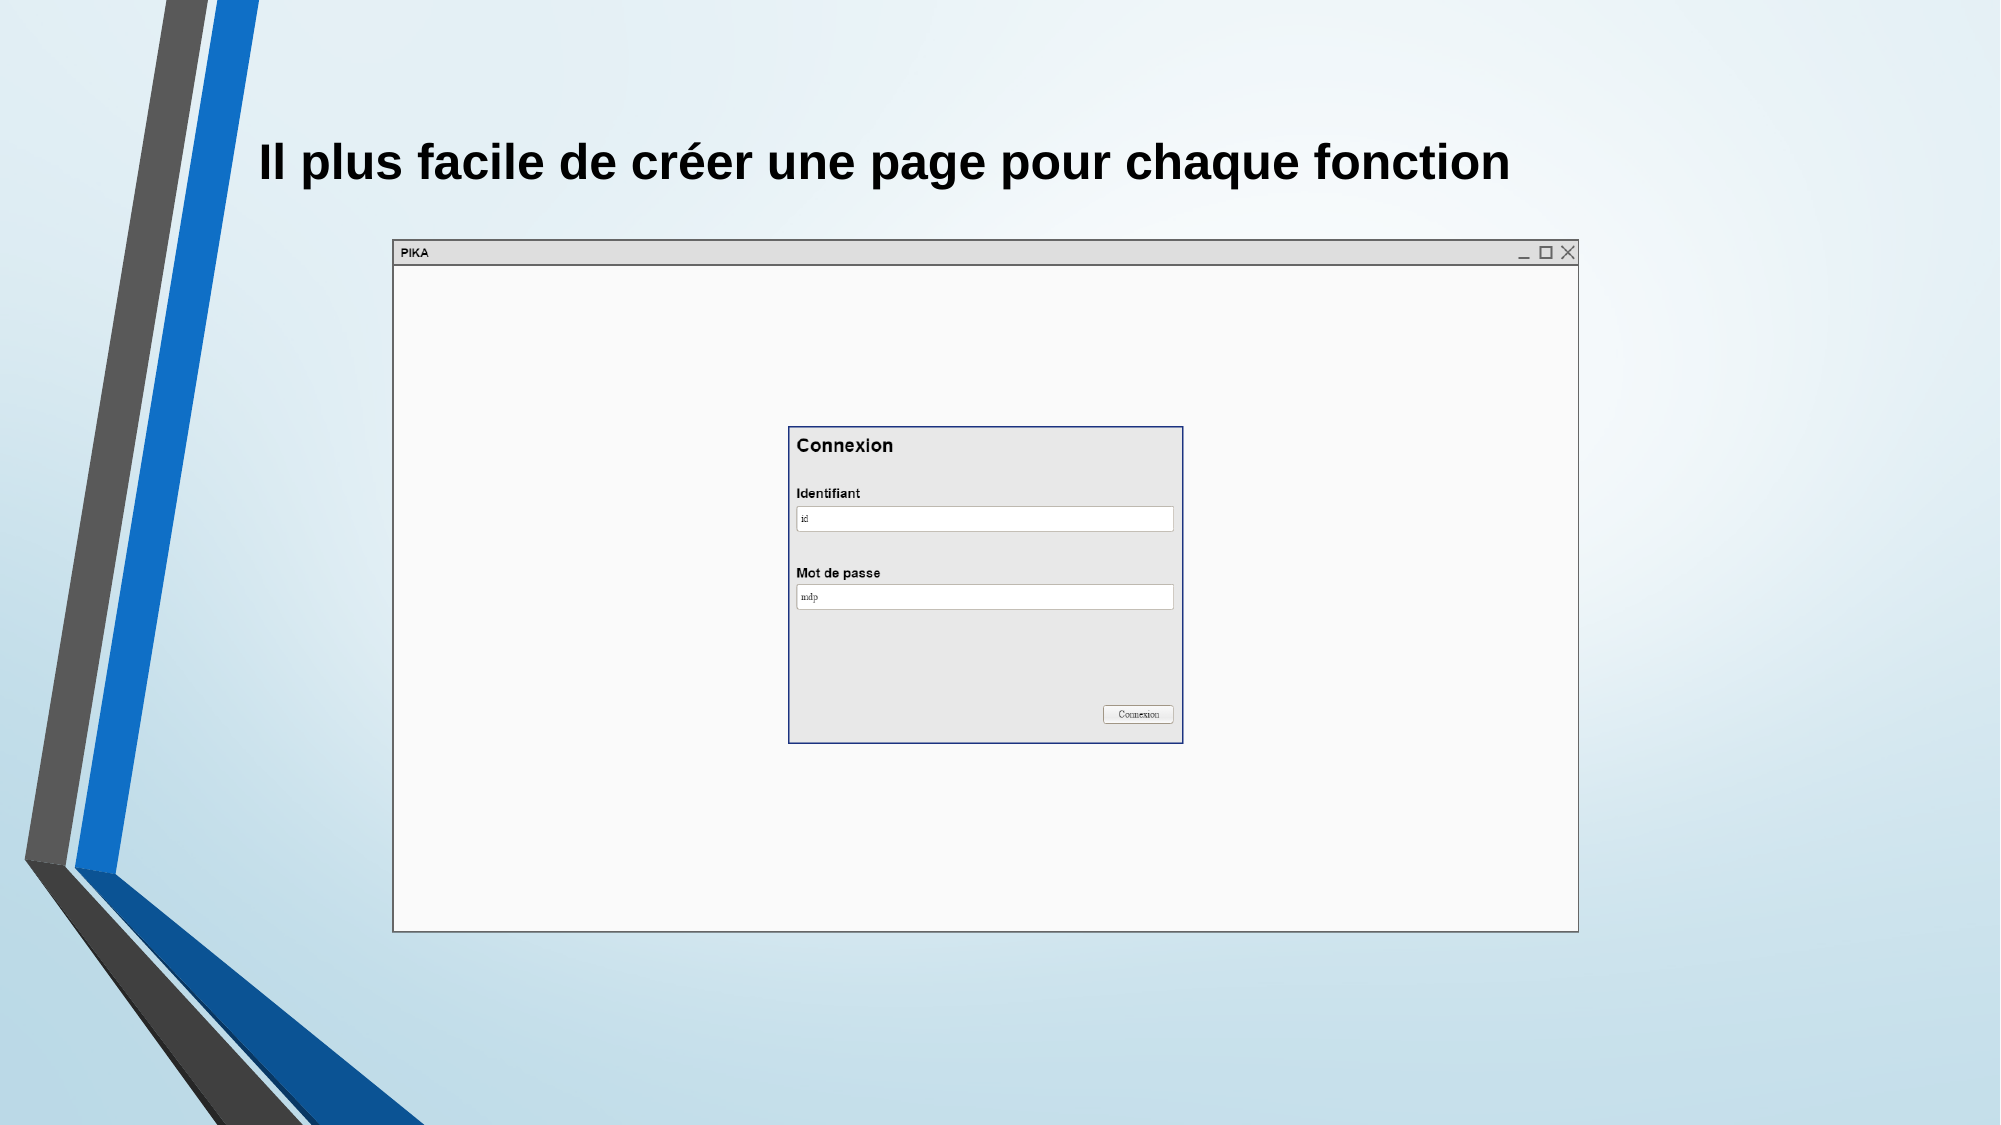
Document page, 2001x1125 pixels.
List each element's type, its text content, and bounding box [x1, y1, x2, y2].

picture [384, 234, 1747, 951]
list Il plus facile de créer une page pour chaque fonction [243, 112, 1887, 950]
